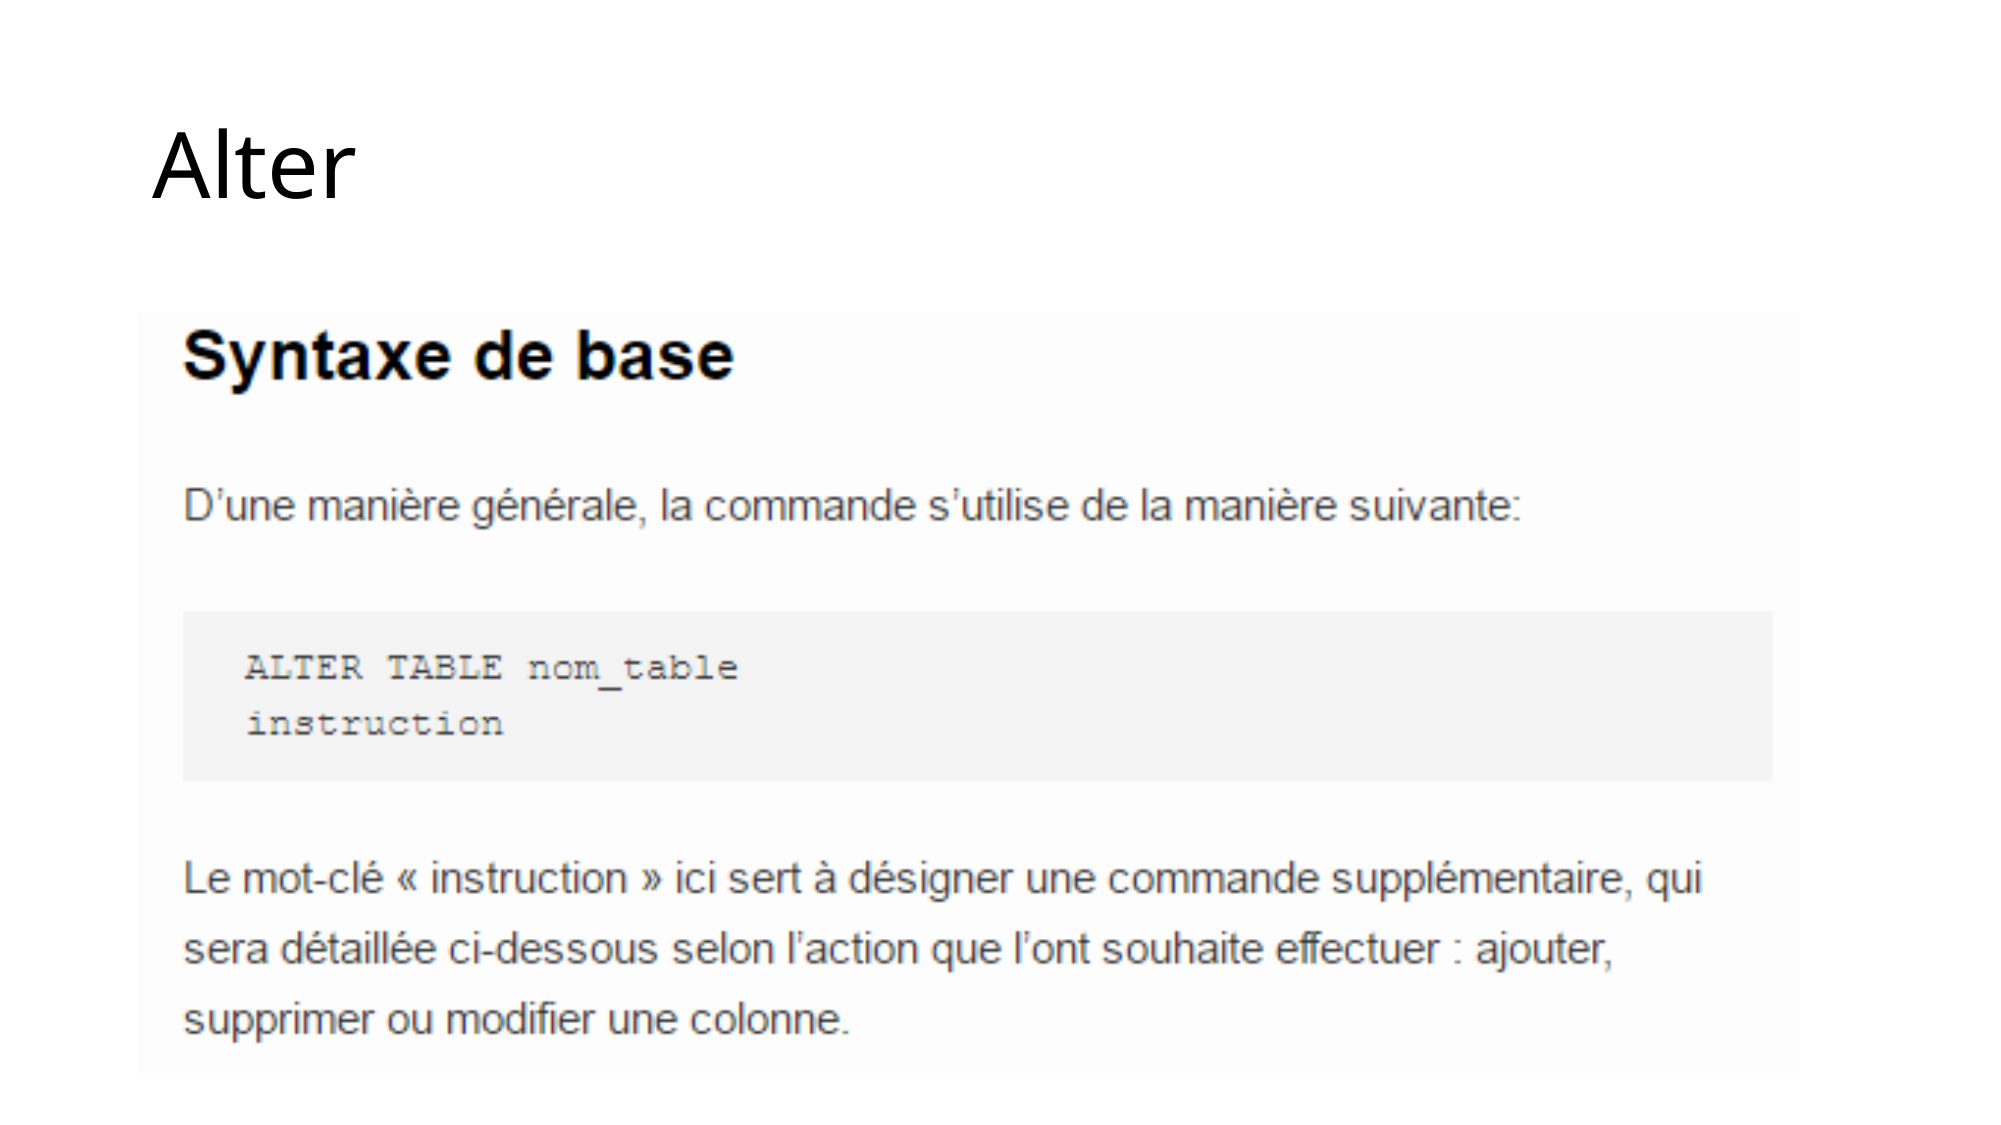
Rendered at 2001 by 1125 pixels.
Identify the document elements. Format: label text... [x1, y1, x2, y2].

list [137, 313, 1800, 1073]
title Alter [137, 59, 1863, 278]
